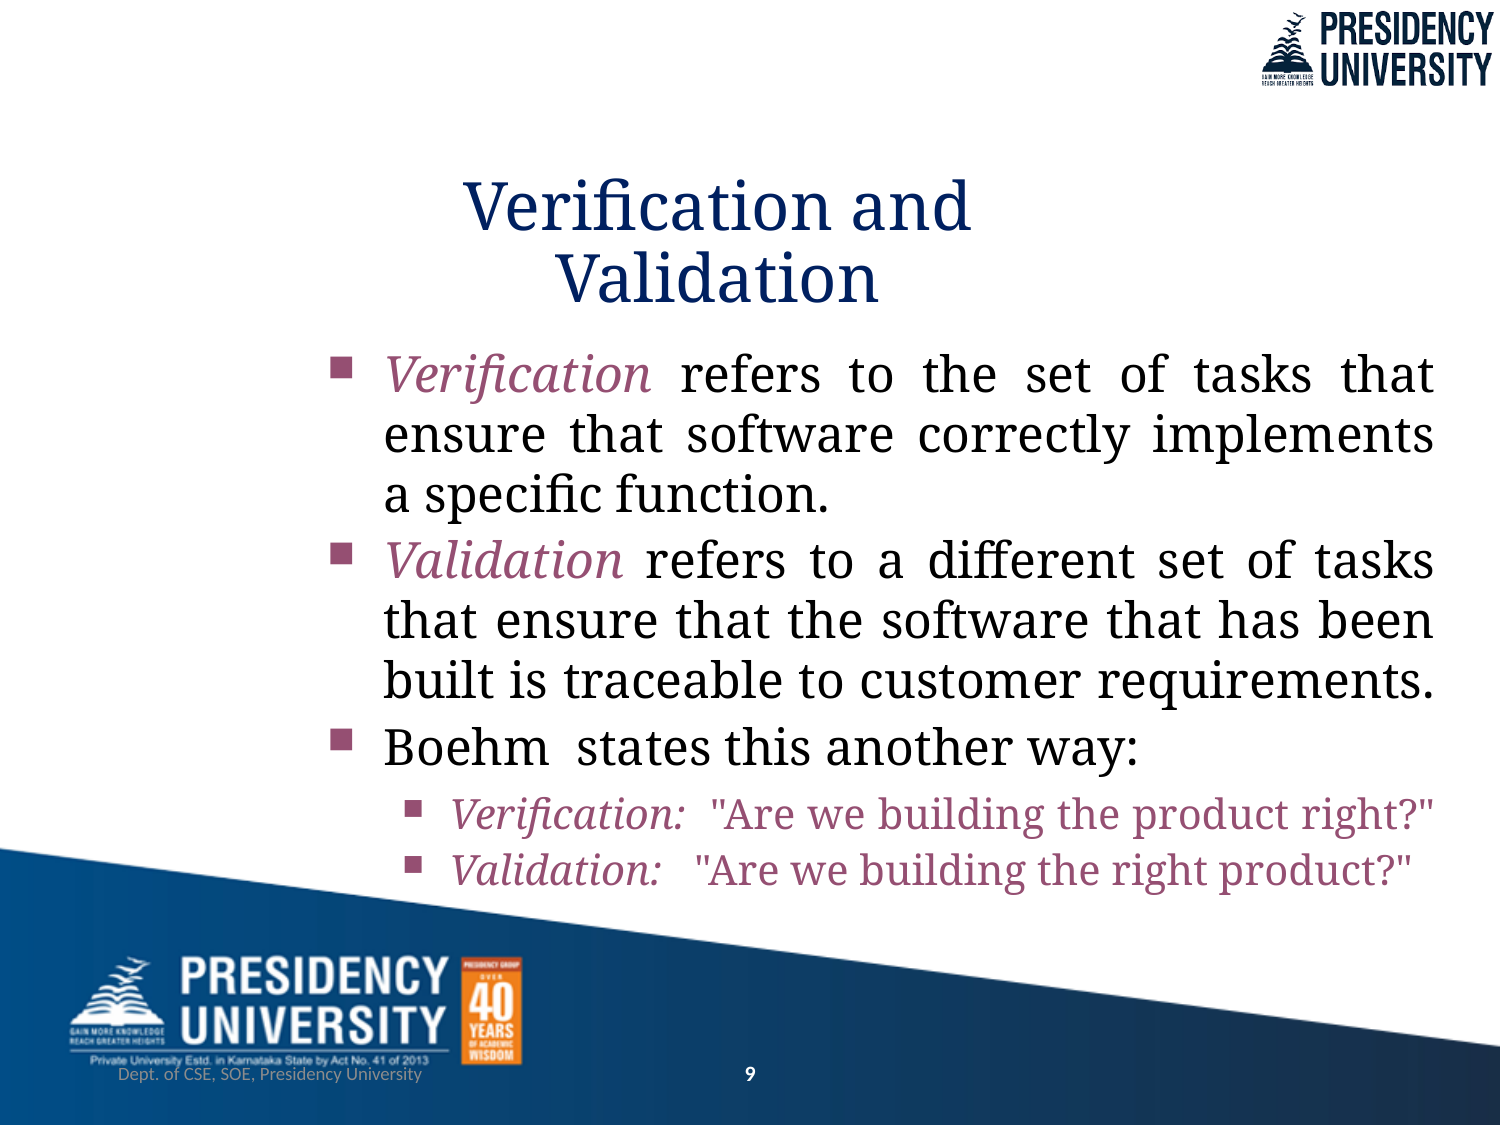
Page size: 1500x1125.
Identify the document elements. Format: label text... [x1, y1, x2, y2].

title Verification and Validation [322, 168, 1113, 335]
picture [1254, 0, 1500, 96]
text_box Verification refers to the set of tasks that ensure that software correctly implements a specific function. Validation refers to a different set of tasks that ensure that the software that has been built is traceable to customer requirements. Boehm states this another way: Verification: "Are we building the product right?" Validation: "Are we building the right product?" [312, 335, 1450, 1023]
picture [0, 845, 1500, 1125]
slide_number 9 [496, 1042, 1004, 1103]
footer Dept. of CSE, SOE, Presidency University [103, 1042, 441, 1103]
